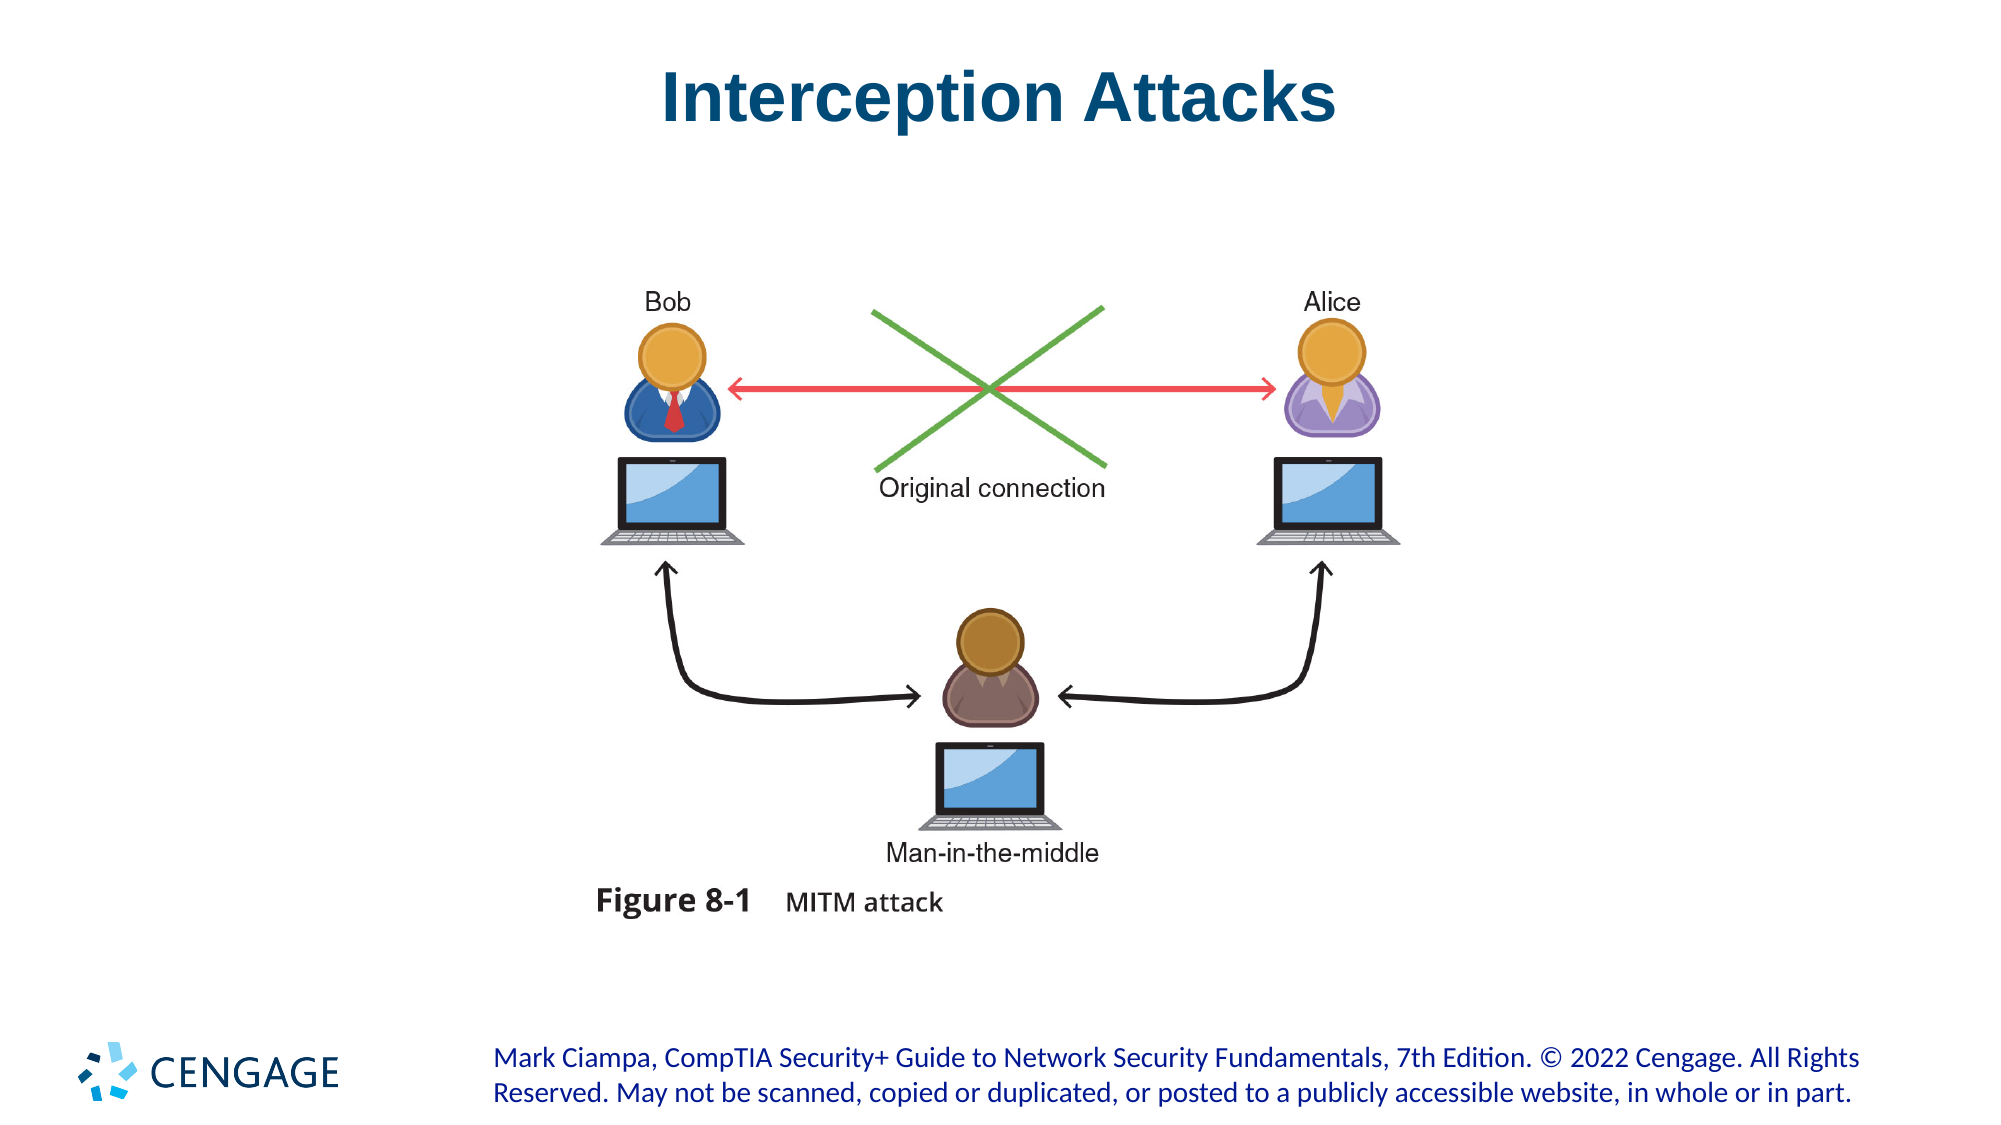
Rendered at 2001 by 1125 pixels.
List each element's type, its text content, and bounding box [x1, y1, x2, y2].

picture [598, 291, 1401, 919]
picture [78, 1042, 338, 1101]
title Interception Attacks [137, 59, 1863, 171]
